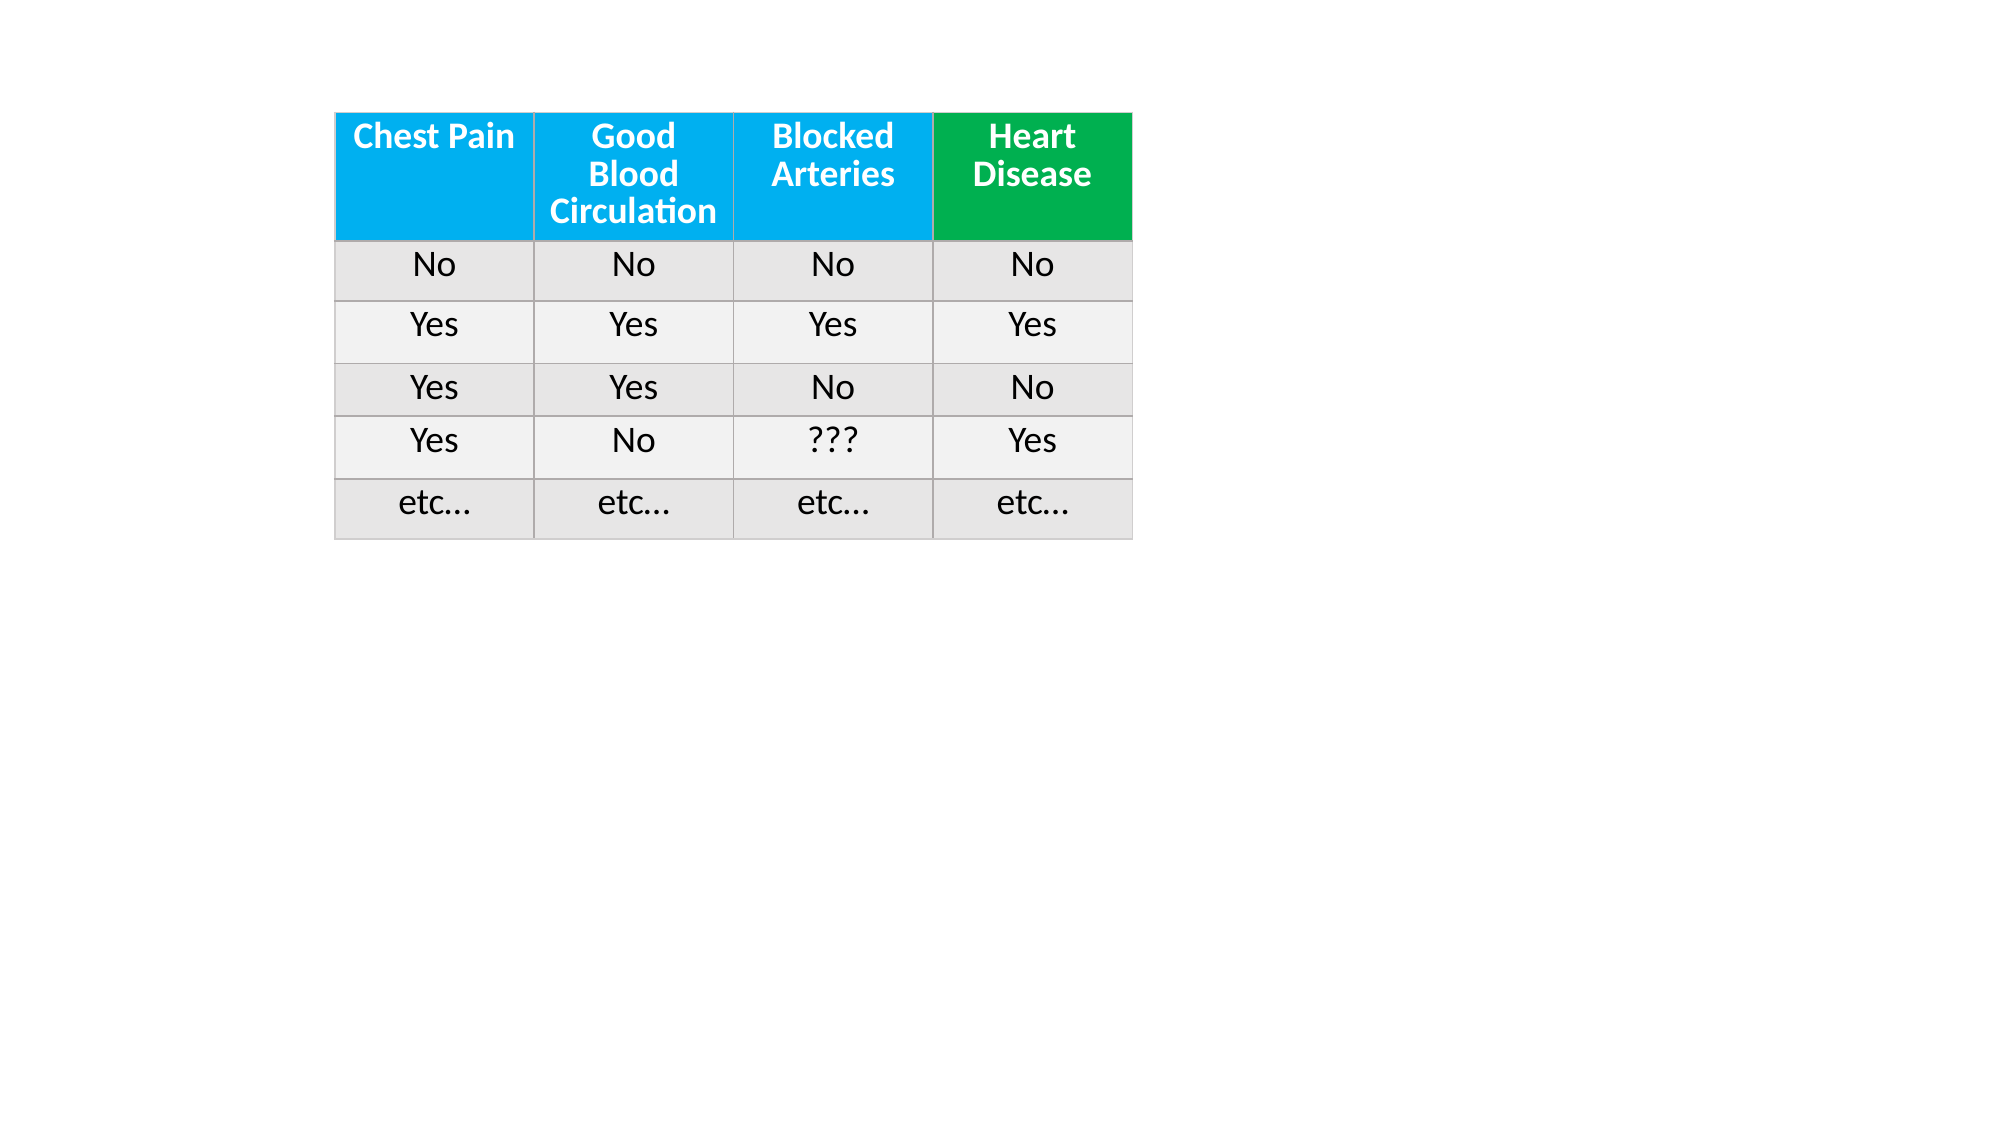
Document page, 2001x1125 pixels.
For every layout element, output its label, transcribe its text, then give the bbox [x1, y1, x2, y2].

table_header Chest Pain [336, 113, 533, 240]
table_cell Yes [336, 364, 533, 415]
table_cell etc… [934, 480, 1132, 538]
table_cell etc… [734, 480, 932, 538]
table_cell Yes [734, 302, 932, 363]
table_cell No [934, 242, 1132, 300]
table_cell Yes [535, 302, 733, 363]
table_cell No [535, 417, 733, 478]
table_cell ??? [734, 417, 932, 478]
table_cell No [934, 364, 1132, 415]
table_cell Yes [934, 417, 1132, 478]
table_header Blocked Arteries [734, 113, 932, 240]
table_cell Yes [934, 302, 1132, 363]
table_cell No [734, 242, 932, 300]
table_cell etc… [535, 480, 733, 538]
table_cell Yes [535, 364, 733, 415]
table_header Heart Disease [934, 113, 1132, 240]
table_cell No [734, 364, 932, 415]
table_header Good Blood Circulation [535, 113, 733, 240]
table_cell No [535, 242, 733, 300]
table_cell etc… [336, 480, 533, 538]
table_cell Yes [336, 417, 533, 478]
table_cell No [336, 242, 533, 300]
table_cell Yes [336, 302, 533, 363]
